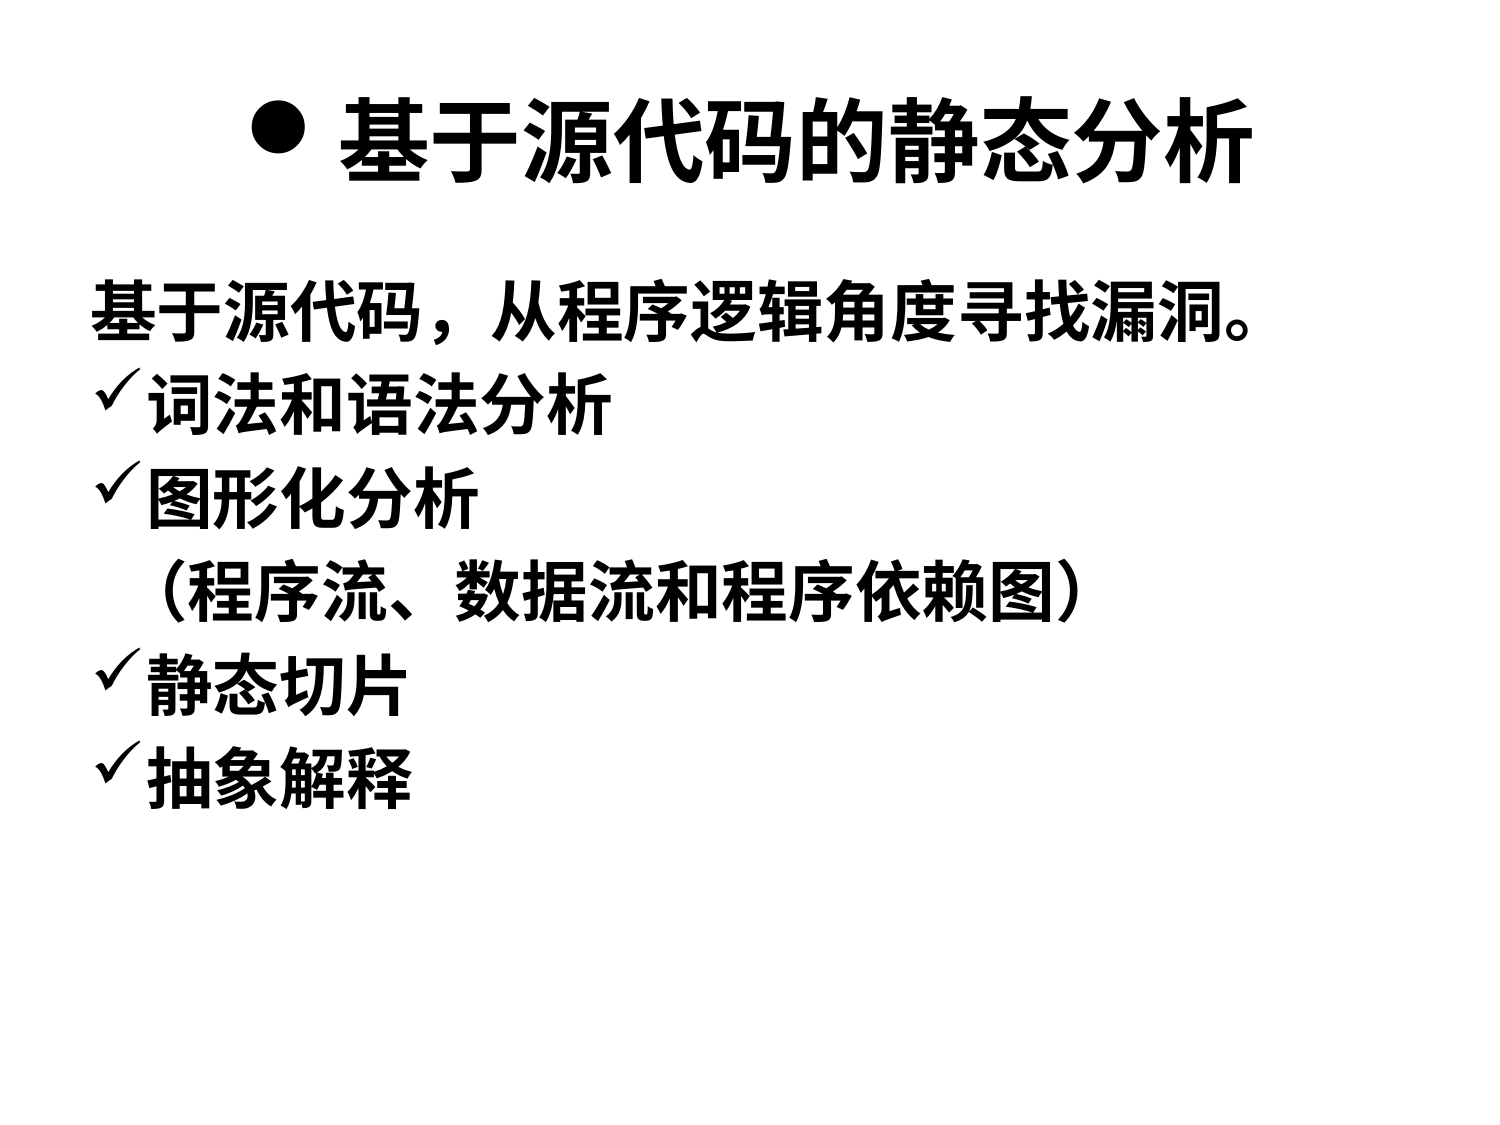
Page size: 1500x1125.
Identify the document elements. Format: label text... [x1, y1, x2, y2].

title 基于源代码的静态分析 [75, 45, 1425, 233]
list 基于源代码，从程序逻辑角度寻找漏洞。 词法和语法分析 图形化分析 （程序流、数据流和程序依赖图） 静态切片 抽象解释 [75, 262, 1425, 1005]
